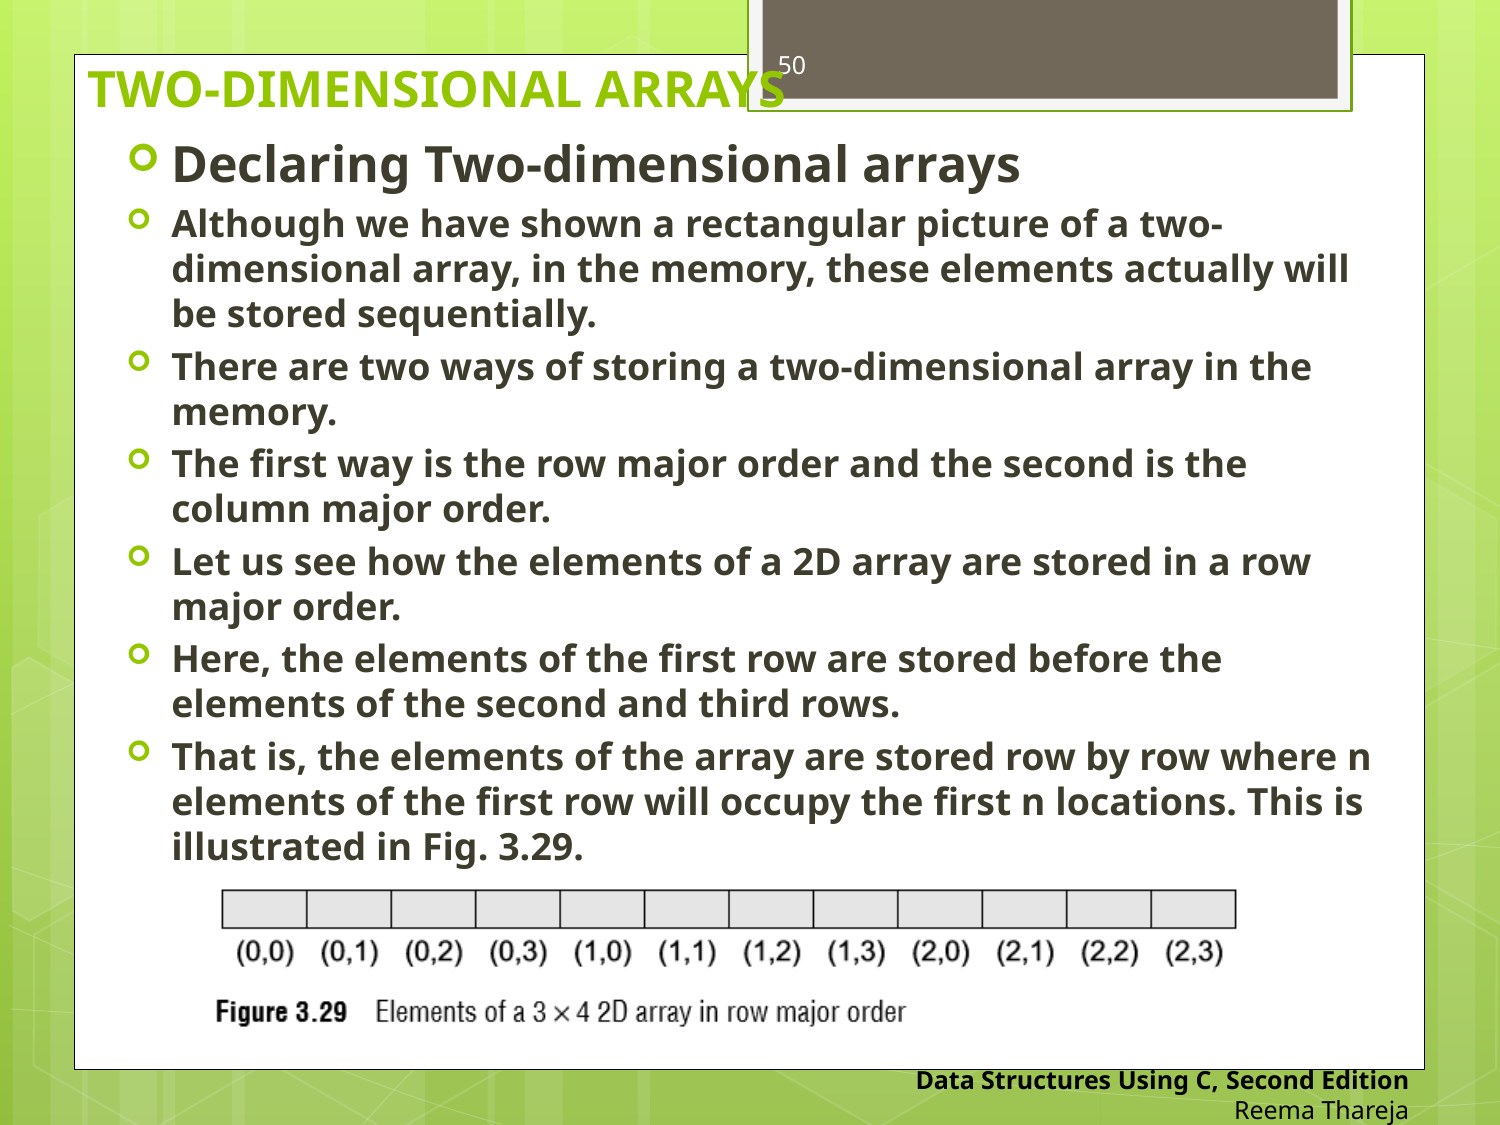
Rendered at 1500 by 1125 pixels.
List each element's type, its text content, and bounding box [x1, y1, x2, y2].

slide_number 50 [762, 36, 982, 97]
footer Data Structures Using C, Second Edition Reema Thareja [849, 1065, 1425, 1125]
title TWO-DIMENSIONAL ARRAYS [72, 12, 1225, 125]
list Declaring Two-dimensional arrays Although we have shown a rectangular picture of a two-dimensional array, in the memory, these elements actually will be stored sequentially. There are two ways of storing a two-dimensional array in the memory. The first way is the row major order and the second is the column major order. Let us see how the elements of a 2D array are stored in a row major order. Here, the elements of the first row are stored before the elements of the second and third rows. That is, the elements of the array are stored row by row where n elements of the first row will occupy the first n locations. This is illustrated in Fig. 3.29. [99, 125, 1413, 675]
picture [199, 874, 1257, 1041]
